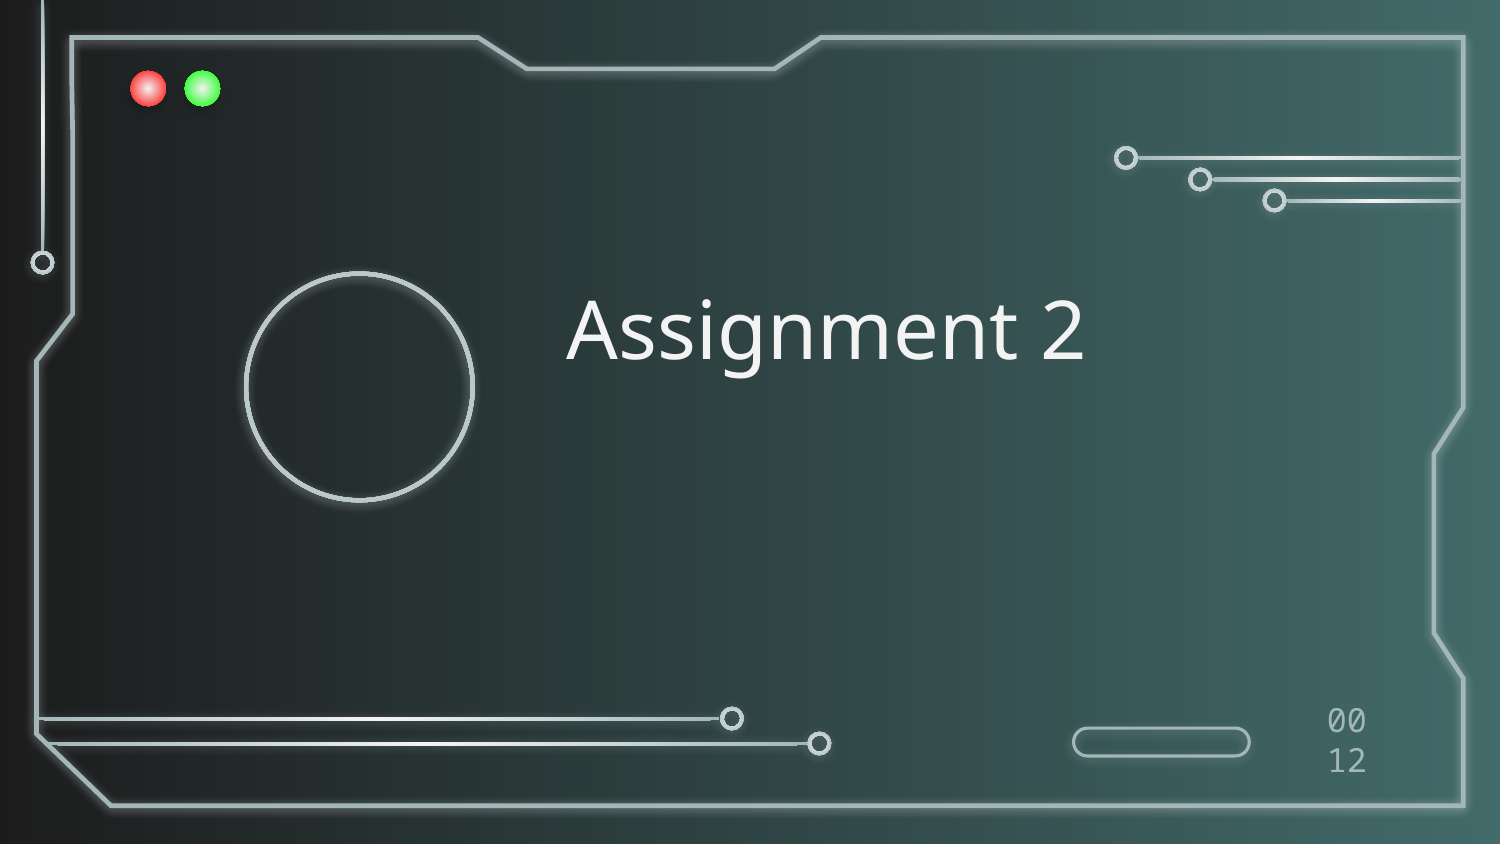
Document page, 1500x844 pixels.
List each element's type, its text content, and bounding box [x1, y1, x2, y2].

title Assignment 2 [551, 254, 1181, 400]
text_box [244, 271, 475, 503]
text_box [34, 706, 744, 731]
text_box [47, 731, 832, 756]
text_box [1073, 728, 1250, 757]
text_box [130, 70, 166, 107]
text_box [184, 70, 221, 107]
slide_number 00‹#› [1291, 728, 1382, 756]
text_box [1113, 145, 1464, 213]
